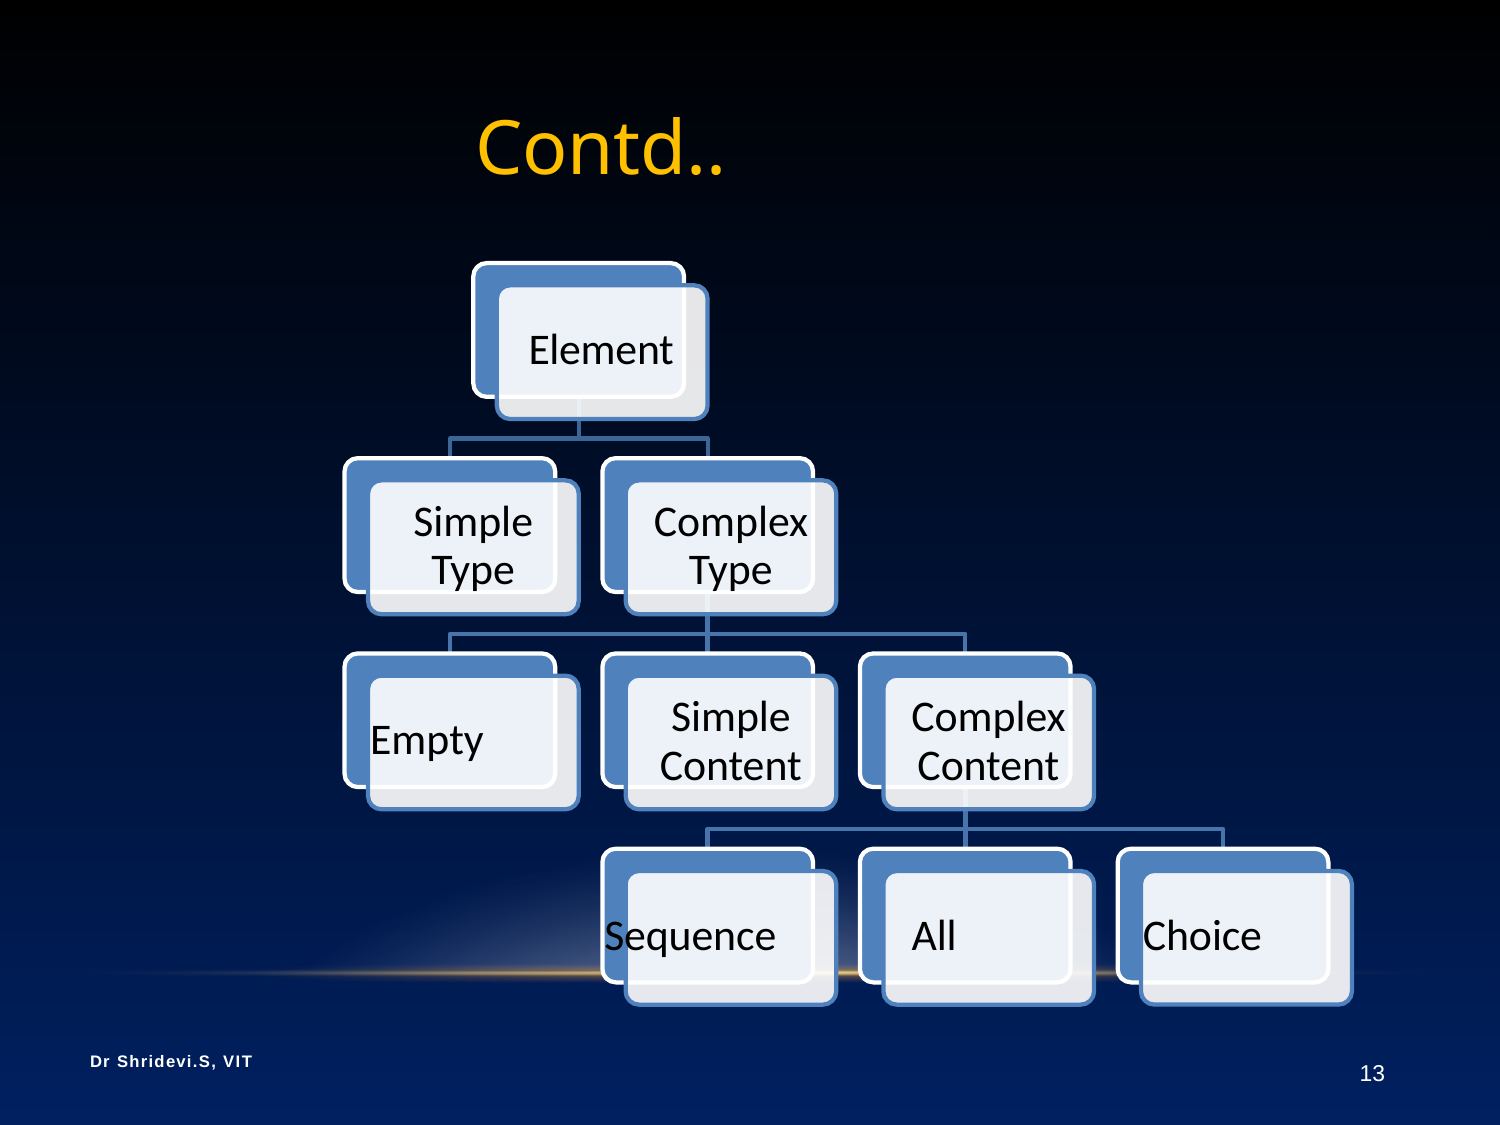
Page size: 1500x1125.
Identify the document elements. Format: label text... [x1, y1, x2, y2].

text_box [342, 455, 582, 617]
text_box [1115, 846, 1355, 1007]
slide_number 13 [1237, 1042, 1400, 1103]
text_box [857, 650, 1097, 812]
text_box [447, 260, 1226, 851]
picture [0, 0, 1500, 1125]
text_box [857, 846, 1097, 1007]
title Contd.. [473, 0, 887, 191]
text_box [599, 846, 839, 1007]
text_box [342, 650, 582, 812]
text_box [599, 455, 839, 617]
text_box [599, 650, 839, 812]
text_box Dr Shridevi.S, VIT [74, 1037, 974, 1084]
